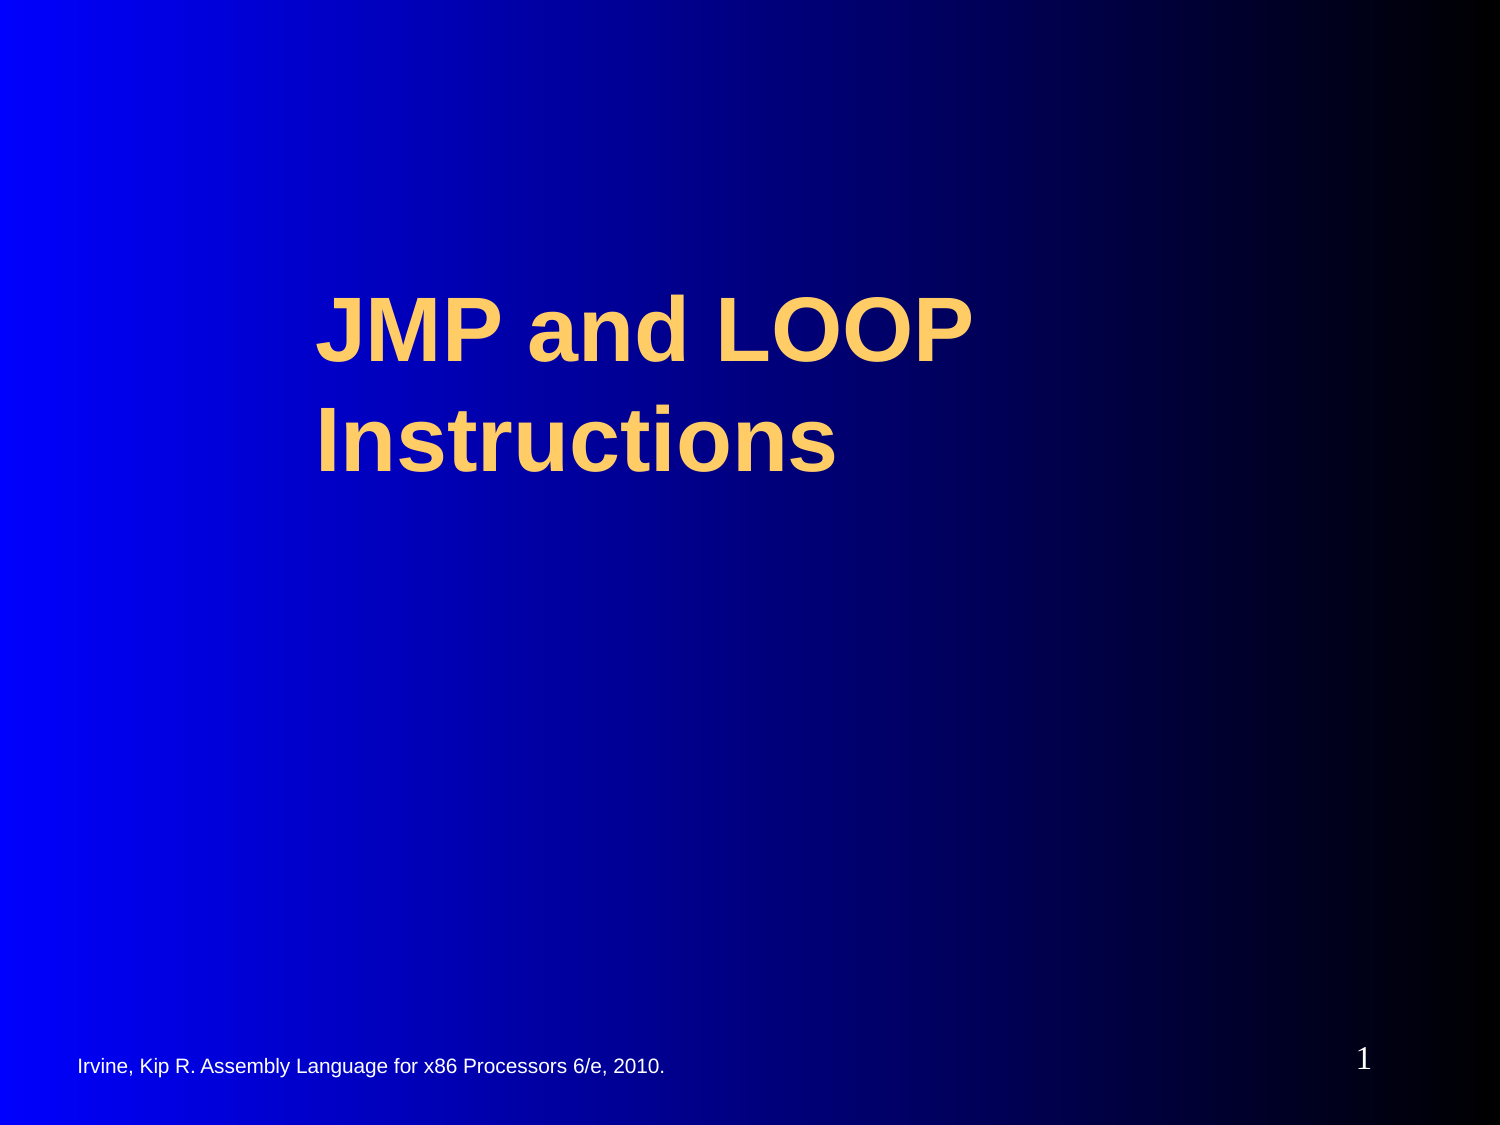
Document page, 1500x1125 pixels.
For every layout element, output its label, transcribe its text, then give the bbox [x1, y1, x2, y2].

list JMP and LOOP Instructions [299, 262, 1326, 713]
slide_number 1 [1224, 1024, 1388, 1088]
footer Irvine, Kip R. Assembly Language for x86 Processors 6/e, 2010. [62, 1039, 776, 1091]
